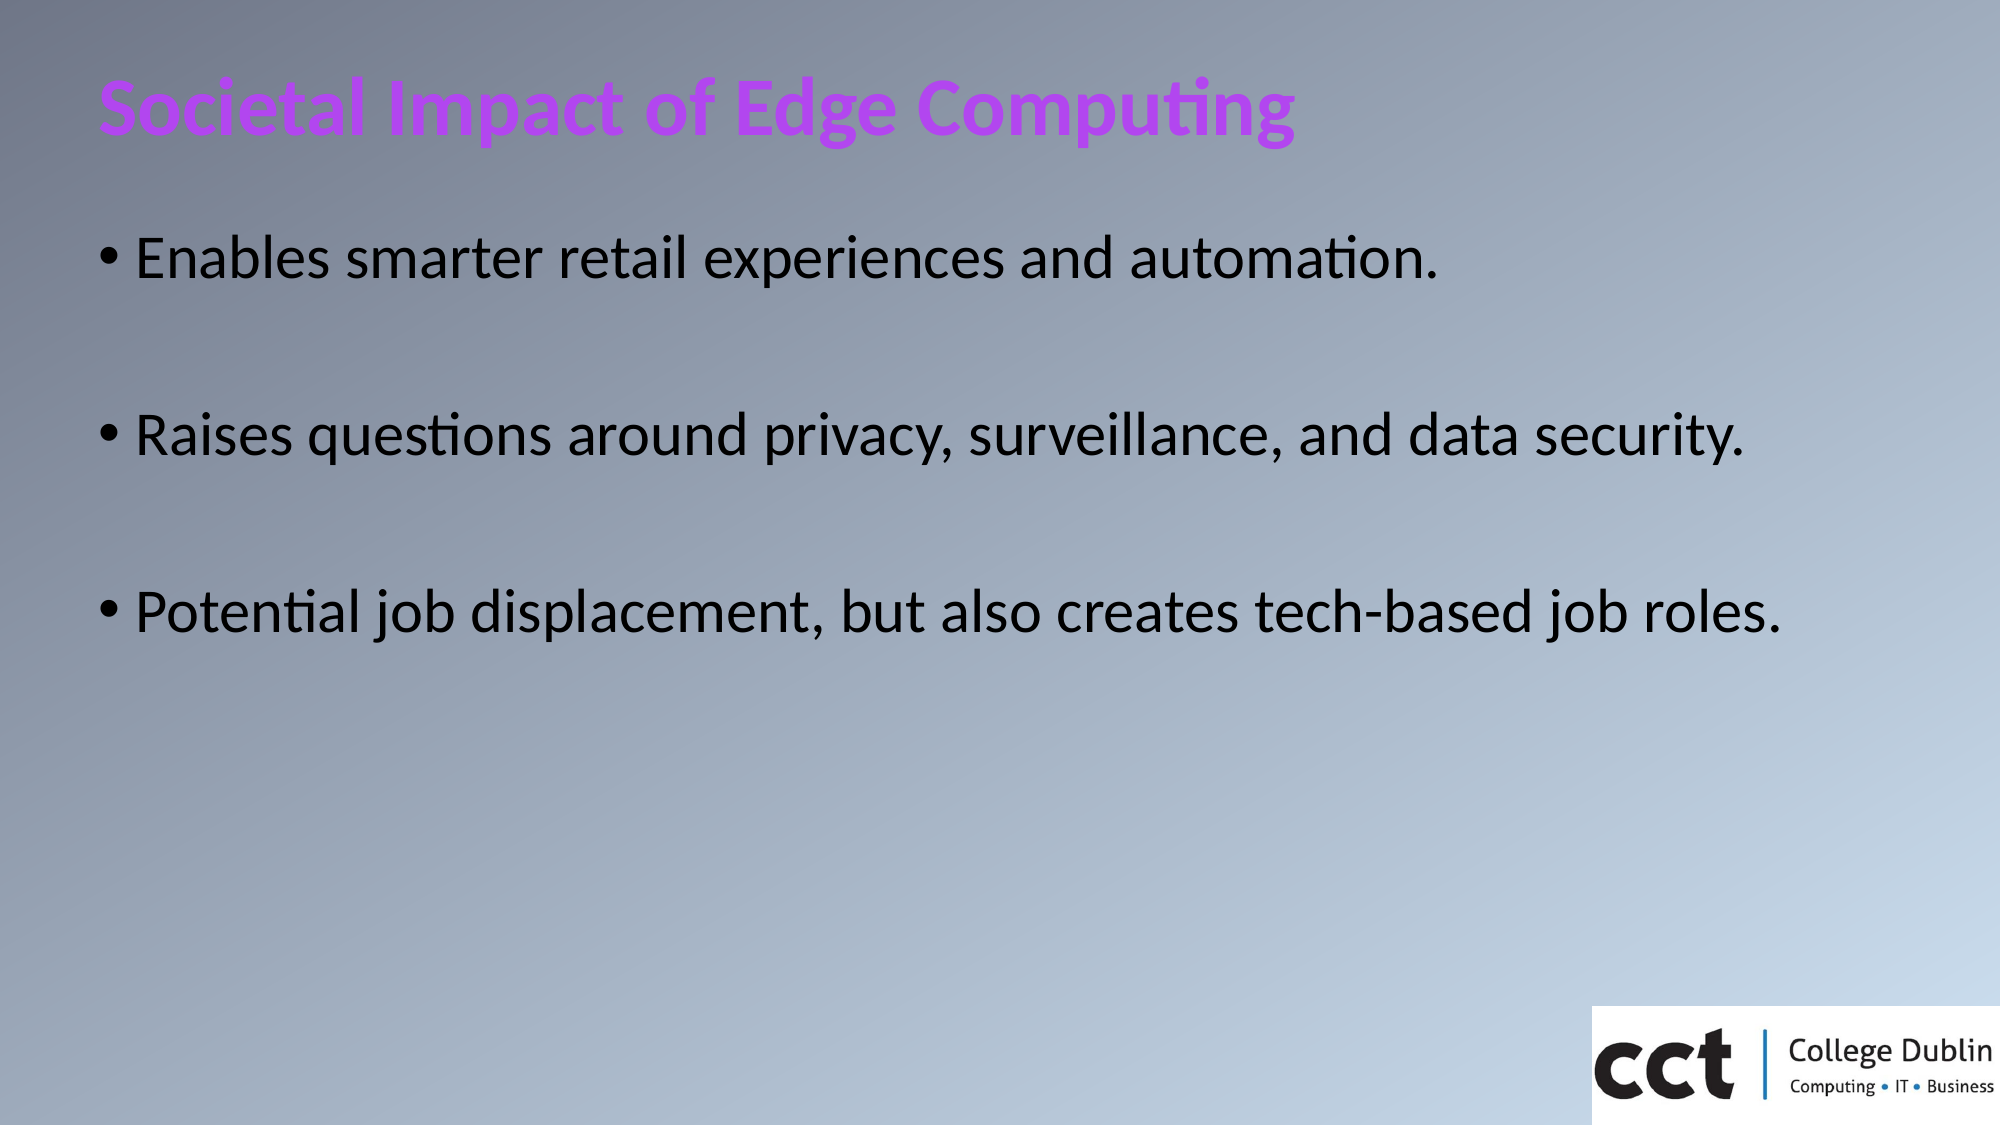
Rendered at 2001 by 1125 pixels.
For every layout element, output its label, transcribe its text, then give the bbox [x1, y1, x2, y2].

picture [1592, 1006, 2000, 1125]
text_box Enables smarter retail experiences and automation. Raises questions around privacy, surveillance, and data security. Potential job displacement, but also creates tech-based job roles. [83, 217, 1809, 932]
text_box Societal Impact of Edge Computing [83, 0, 1809, 217]
